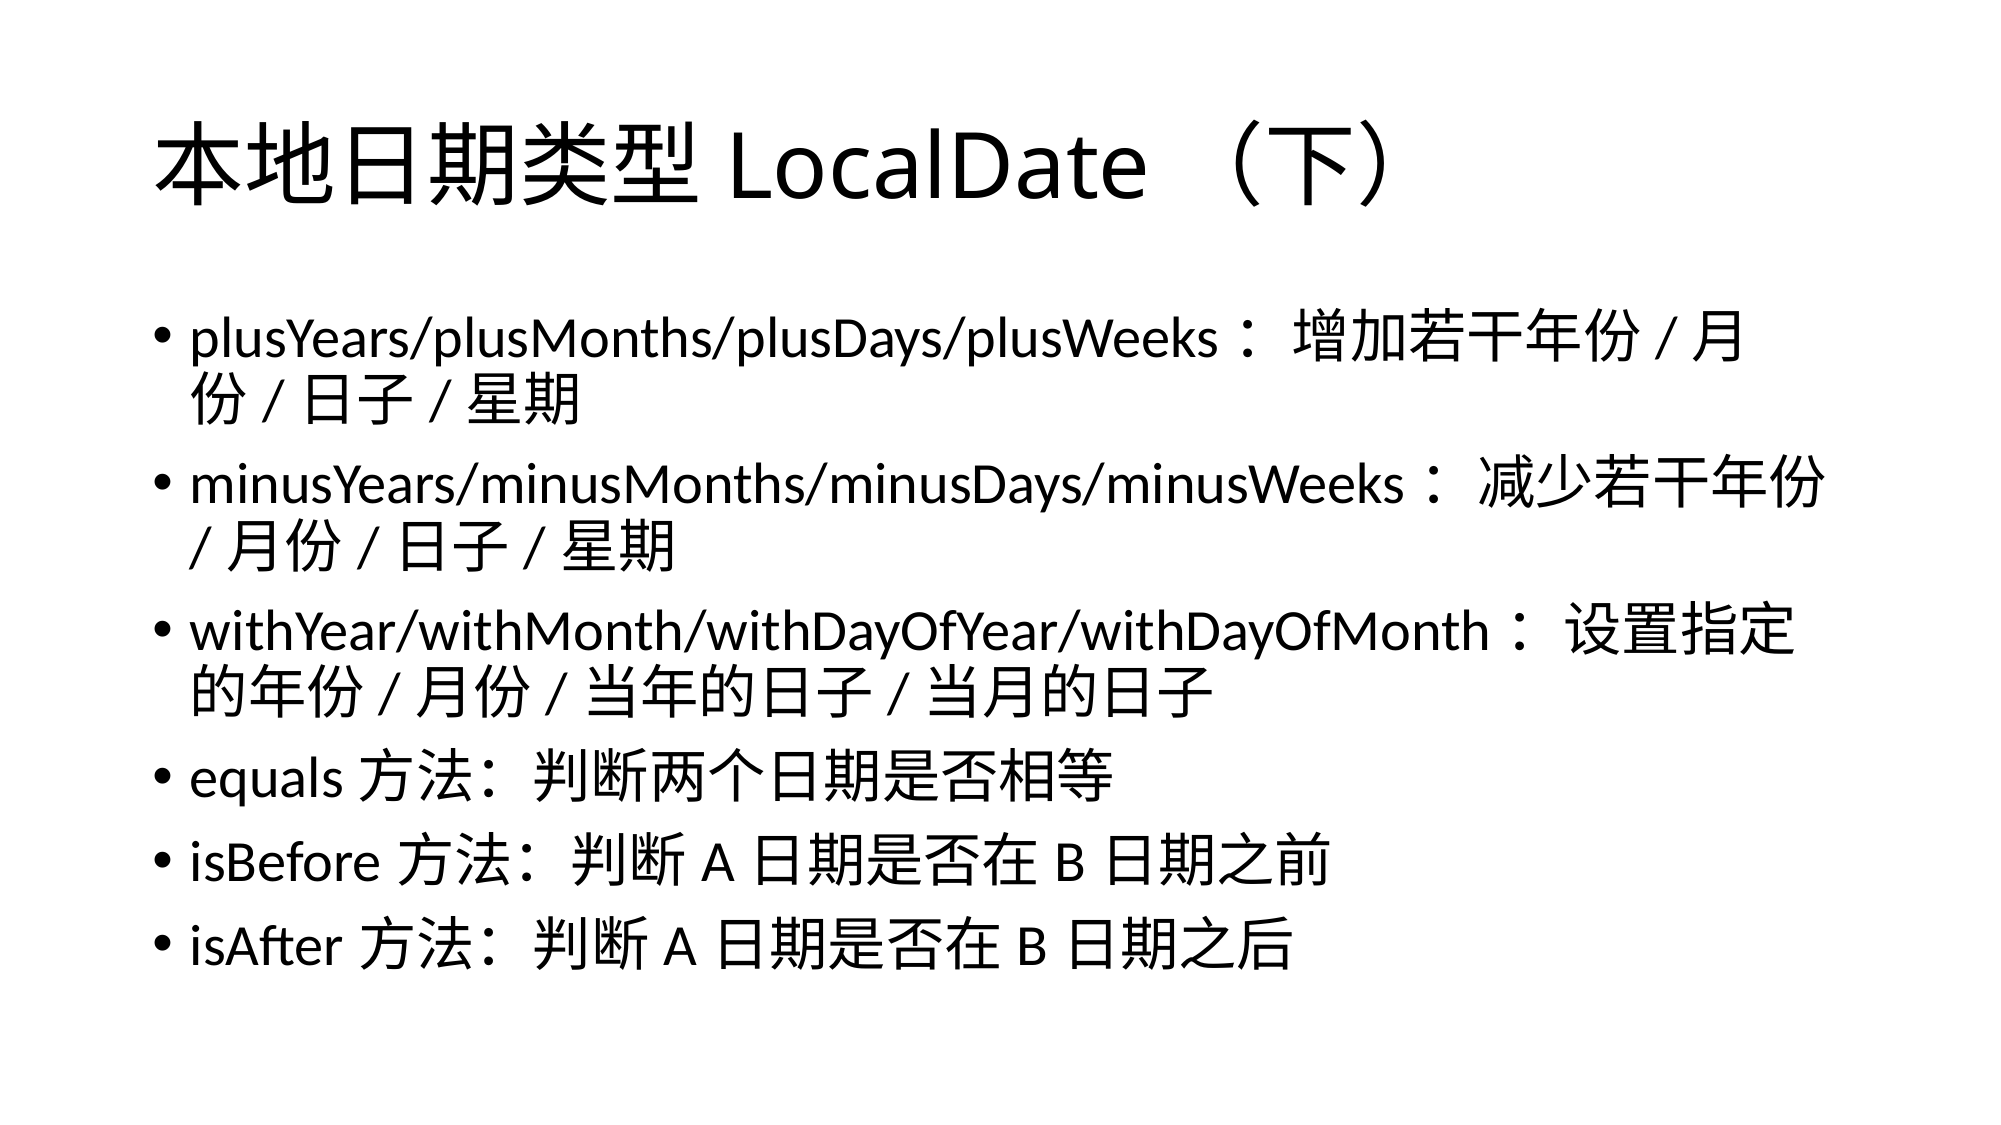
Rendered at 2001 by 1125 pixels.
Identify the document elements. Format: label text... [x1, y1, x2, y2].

title 本地日期类型LocalDate（下） [137, 59, 1863, 278]
list plusYears/plusMonths/plusDays/plusWeeks：增加若干年份/月份/日子/星期 minusYears/minusMonths/minusDays/minusWeeks：减少若干年份/月份/日子/星期 withYear/withMonth/withDayOfYear/withDayOfMonth：设置指定的年份/月份/当年的日子/当月的日子 equals方法：判断两个日期是否相等 isBefore方法：判断A日期是否在B日期之前 isAfter方法：判断A日期是否在B日期之后 [137, 299, 1863, 1014]
